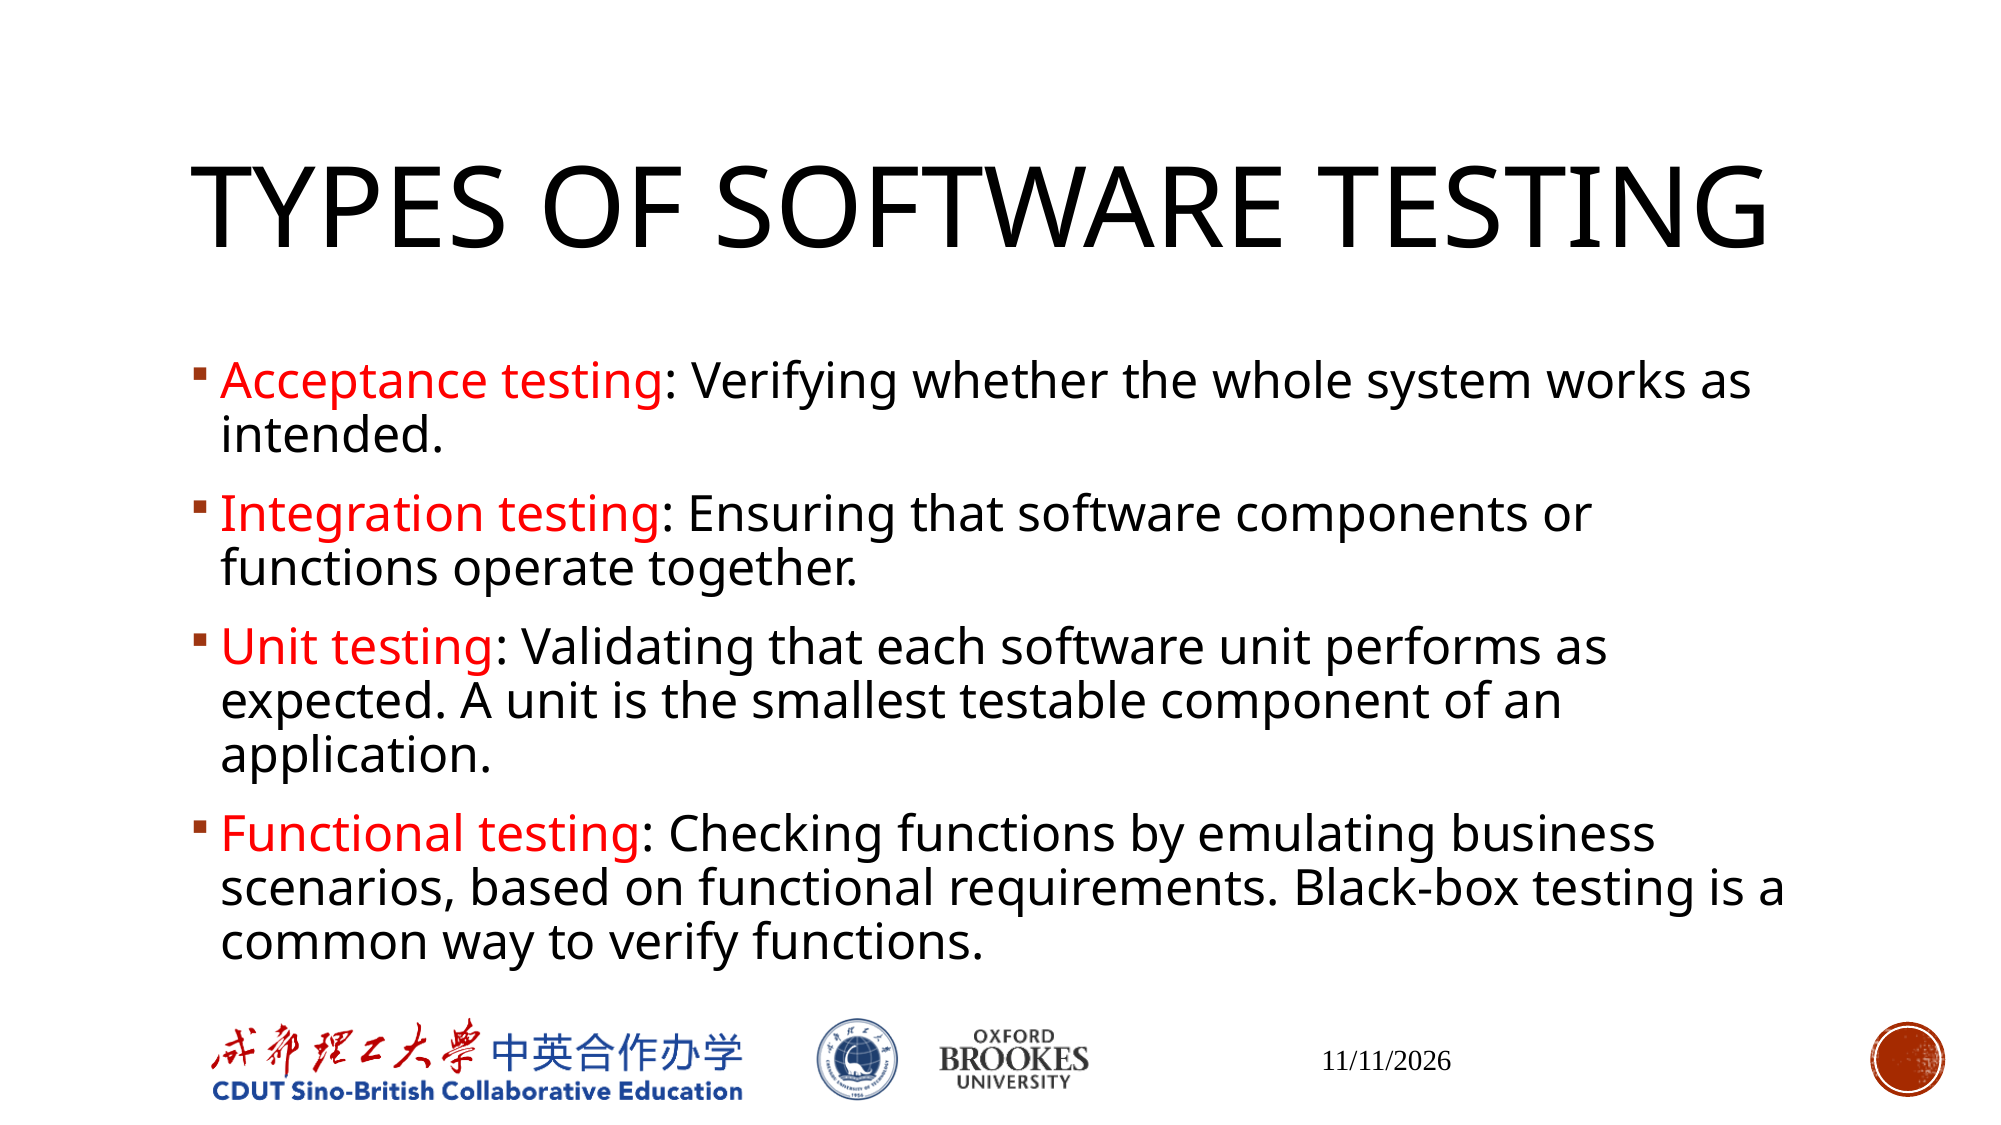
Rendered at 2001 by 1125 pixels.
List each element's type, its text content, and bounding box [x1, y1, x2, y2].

title Types of software testing [175, 79, 1826, 344]
slide_number [1855, 1028, 1961, 1089]
list Acceptance testing: Verifying whether the whole system works as intended. Integration testing: Ensuring that software components or functions operate together. Unit testing: Validating that each software unit performs as expected. A unit is the smallest testable component of an application. Functional testing: Checking functions by emulating business scenarios, based on functional requirements. Black-box testing is a common way to verify functions. [175, 348, 1826, 1013]
picture [211, 1016, 1184, 1102]
slide_number [1306, 1028, 1844, 1089]
